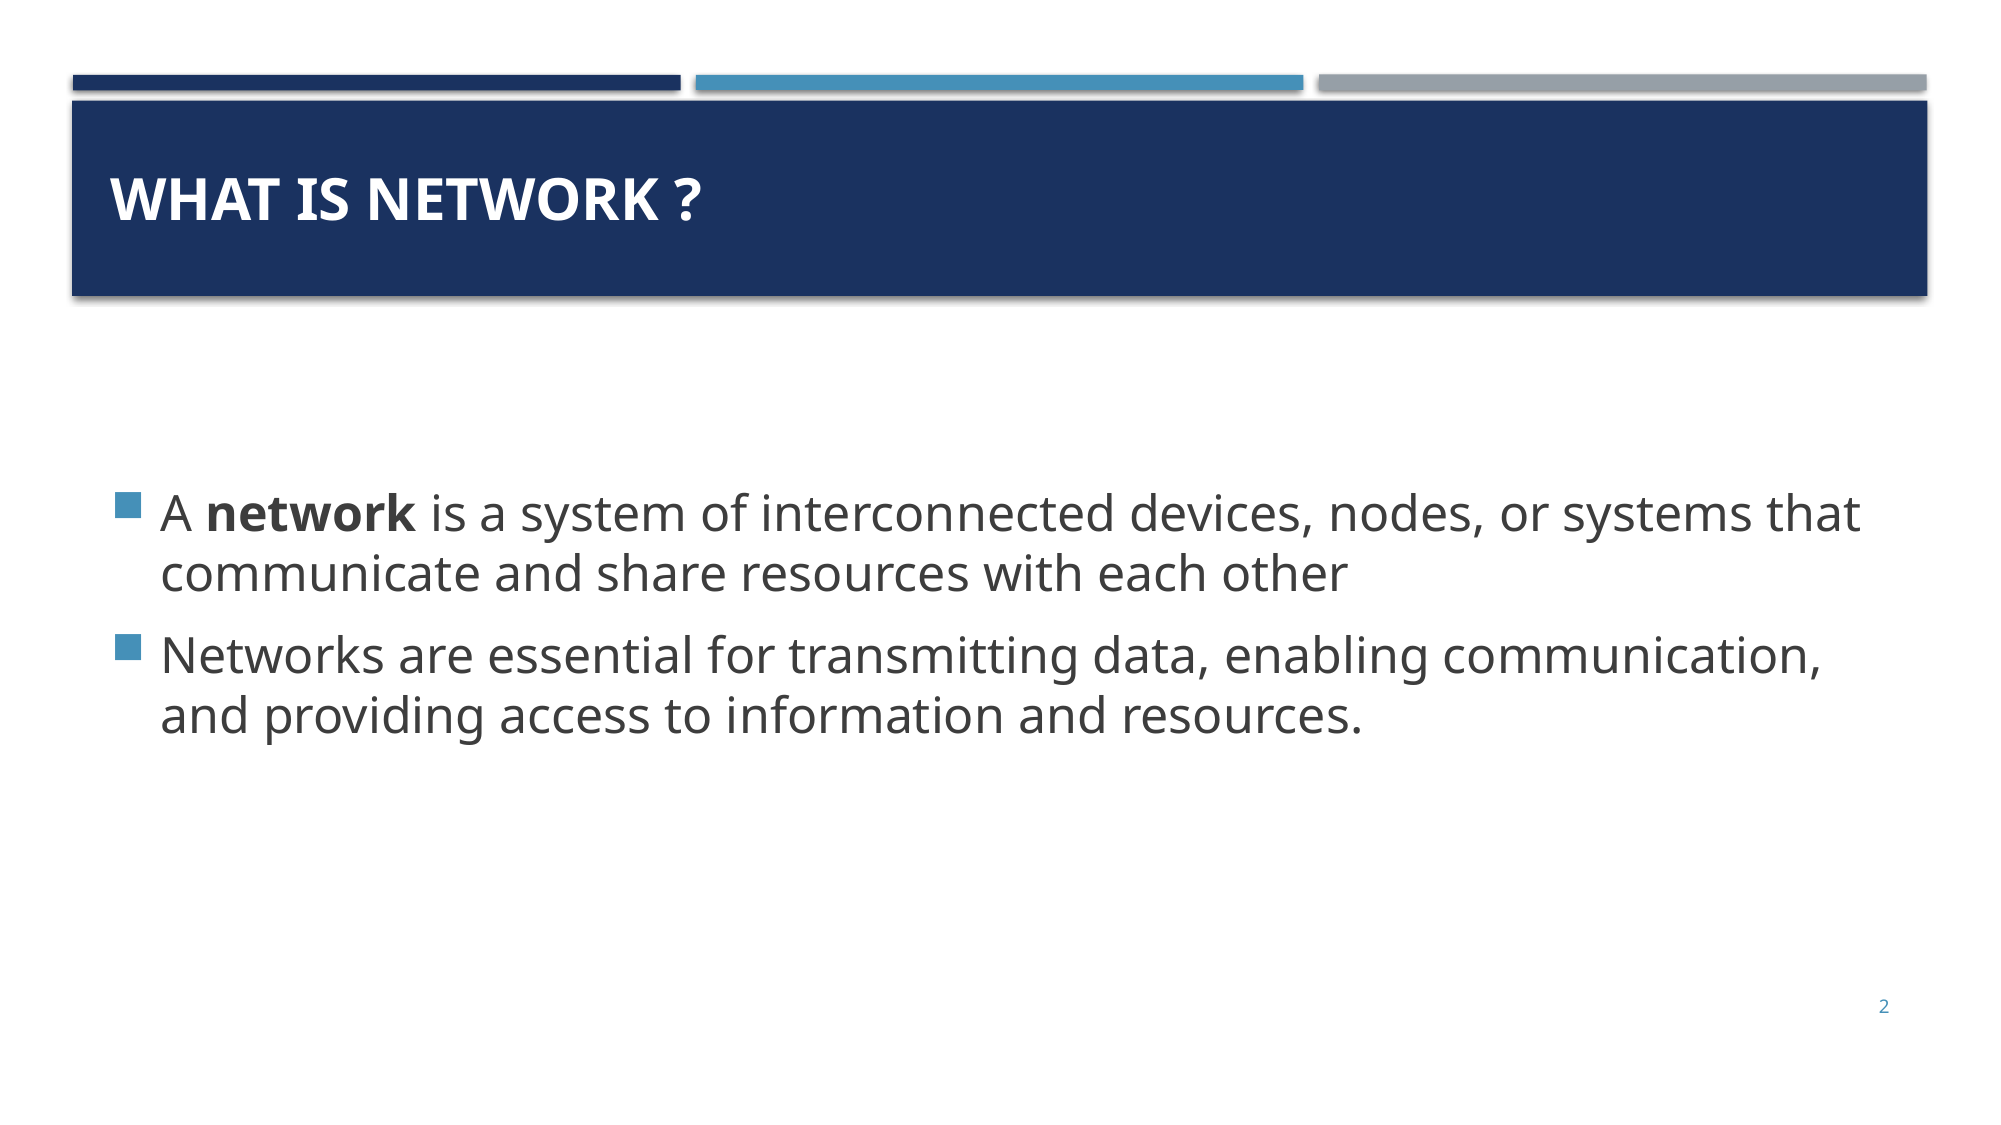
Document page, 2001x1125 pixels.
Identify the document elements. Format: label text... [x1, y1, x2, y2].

list A network is a system of interconnected devices, nodes, or systems that communicate and share resources with each other Networks are essential for transmitting data, enabling communication, and providing access to information and resources. [95, 357, 1905, 962]
slide_number 2 [1732, 977, 1905, 1037]
title What is network ? [95, 115, 1905, 240]
